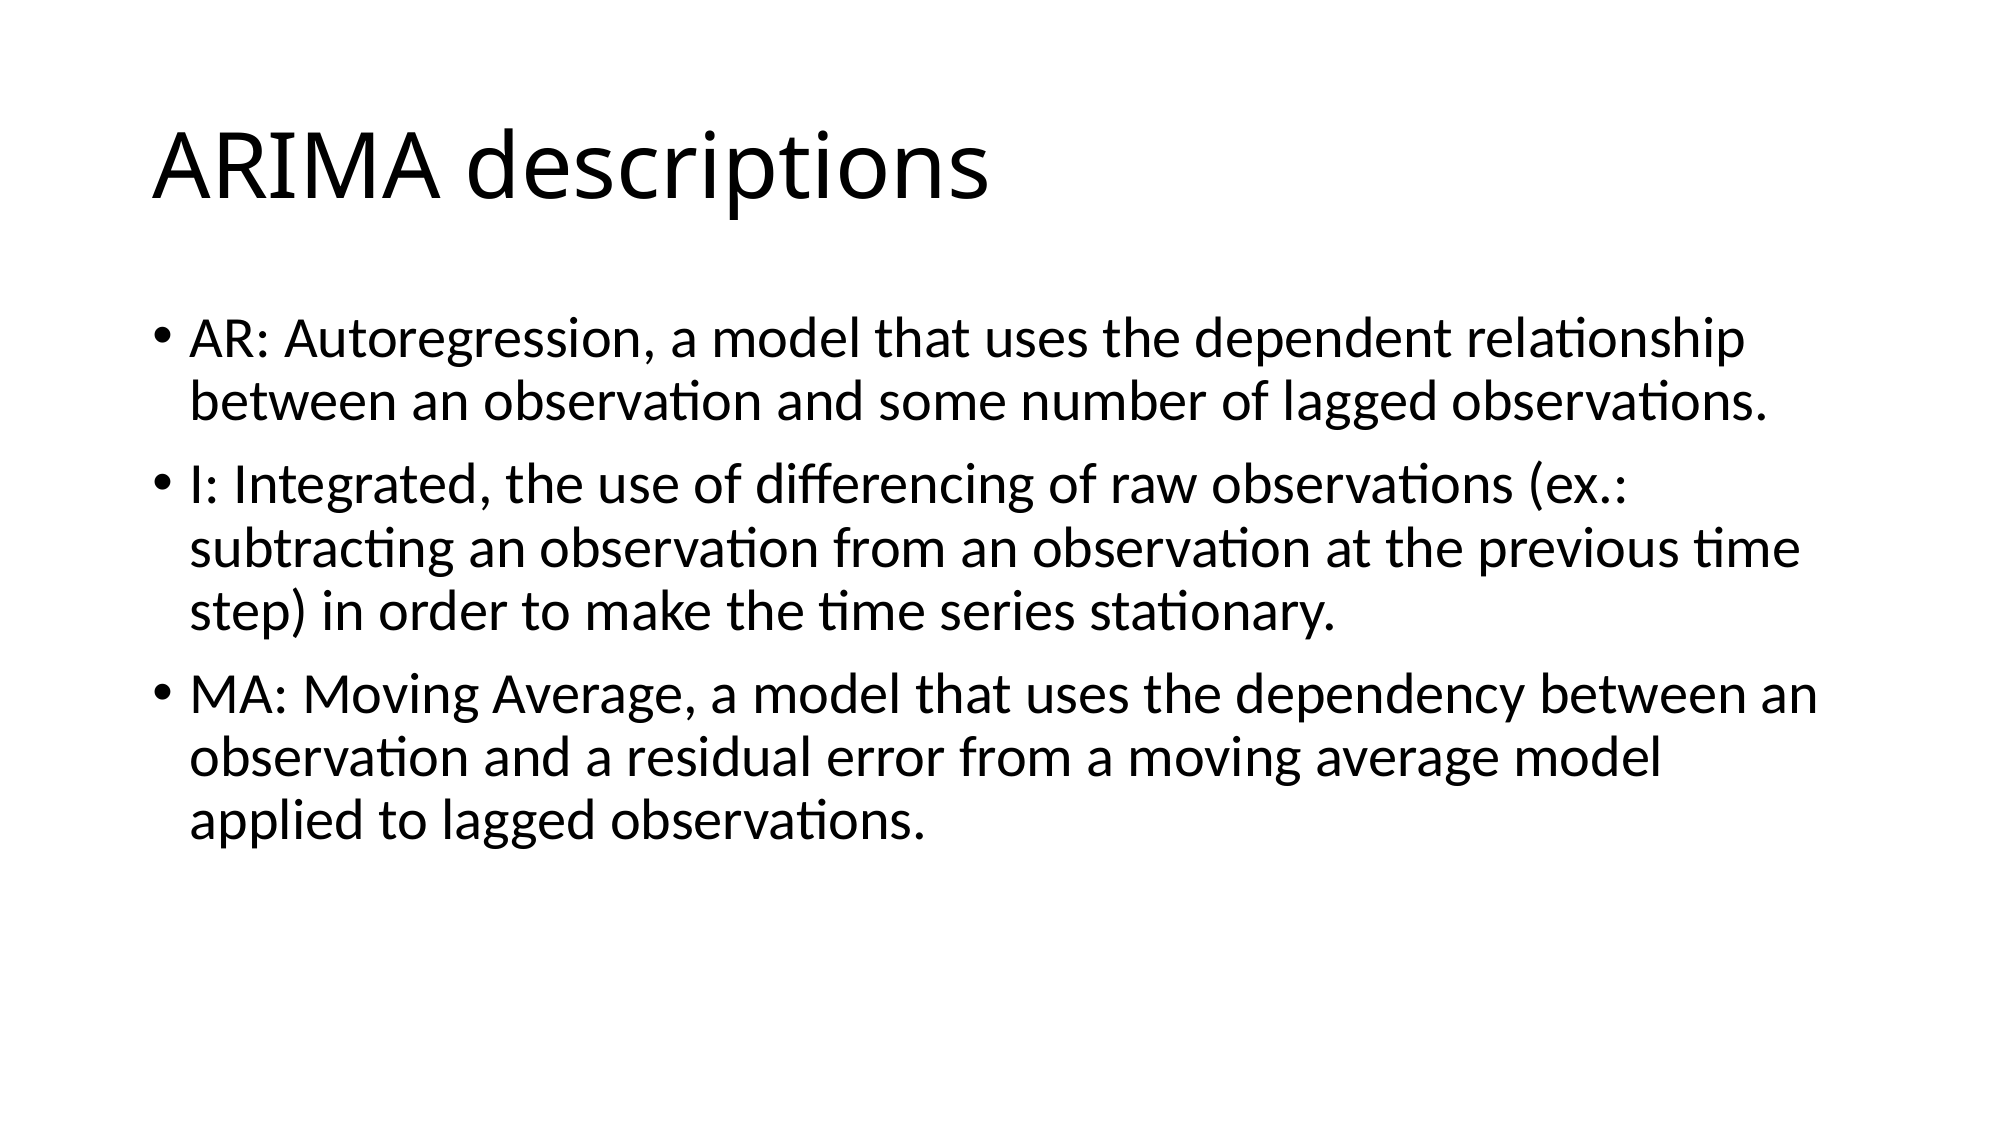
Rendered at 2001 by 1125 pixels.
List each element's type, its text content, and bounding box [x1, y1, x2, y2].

list AR: Autoregression, a model that uses the dependent relationship between an observation and some number of lagged observations. I: Integrated, the use of differencing of raw observations (ex.: subtracting an observation from an observation at the previous time step) in order to make the time series stationary. MA: Moving Average, a model that uses the dependency between an observation and a residual error from a moving average model applied to lagged observations. [137, 299, 1863, 1014]
title ARIMA descriptions [137, 59, 1863, 278]
